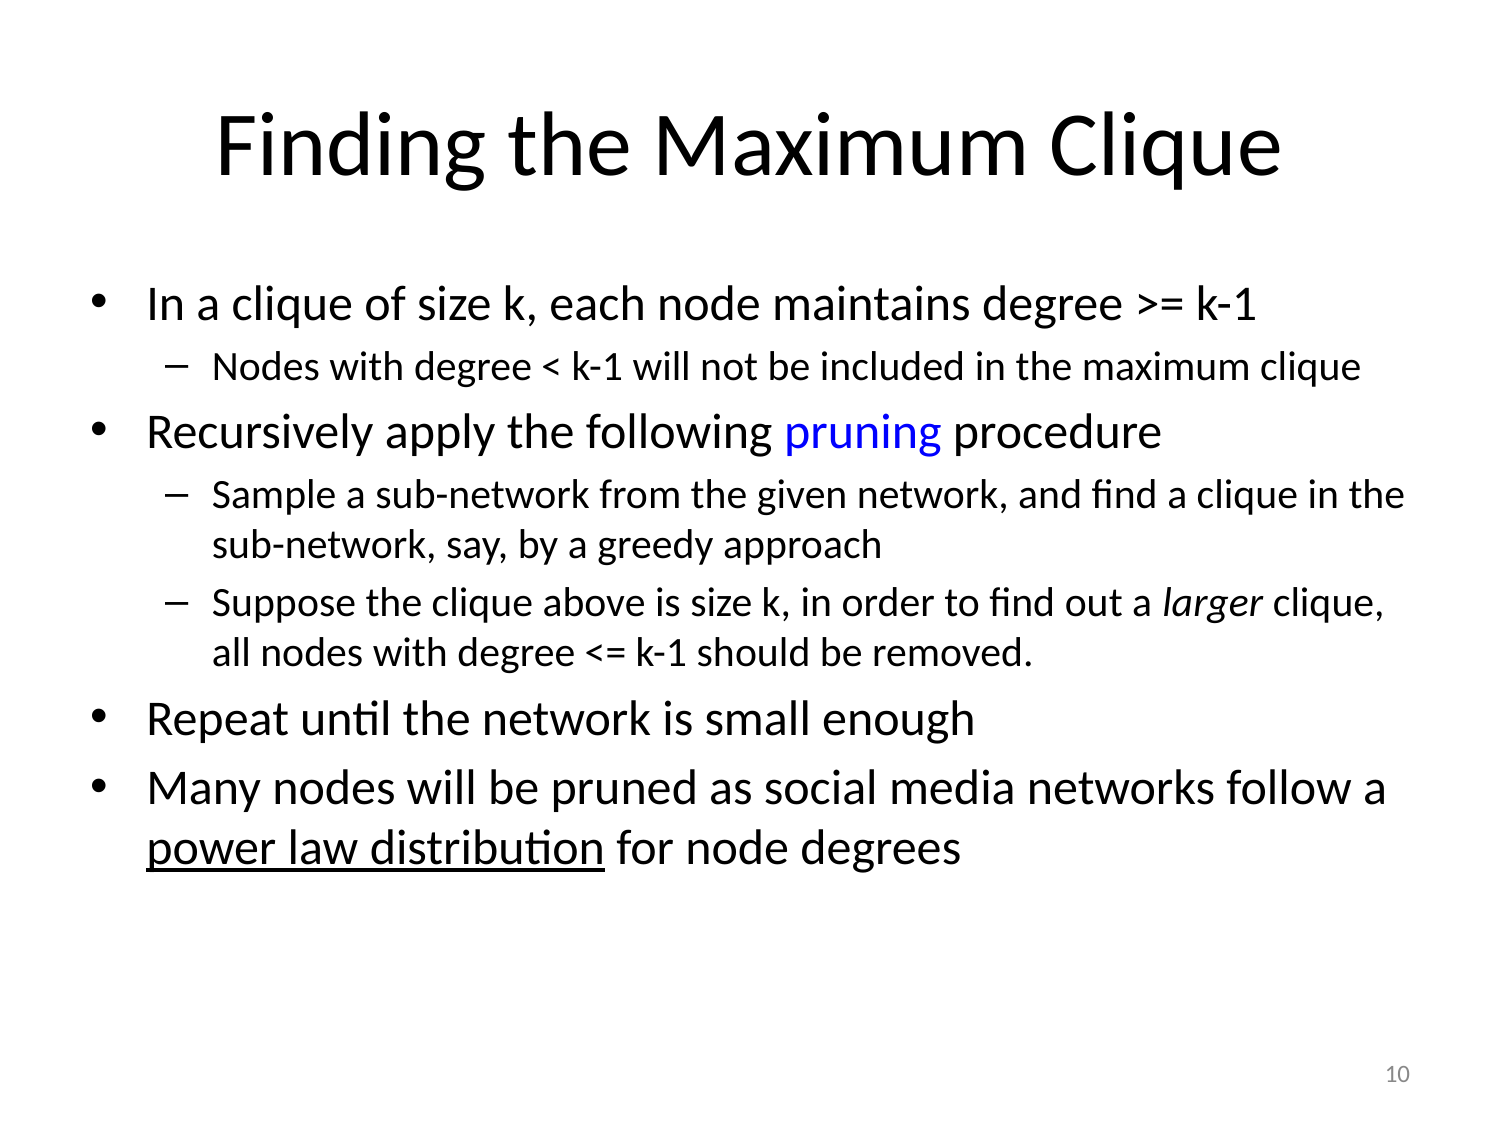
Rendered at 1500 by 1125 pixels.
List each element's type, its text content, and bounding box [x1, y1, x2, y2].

title Finding the Maximum Clique [74, 44, 1426, 233]
text_box 10 [1074, 1042, 1425, 1103]
list In a clique of size k, each node maintains degree >= k-1 Nodes with degree < k-1 will not be included in the maximum clique Recursively apply the following pruning procedure Sample a sub-network from the given network, and find a clique in the sub-network, say, by a greedy approach Suppose the clique above is size k, in order to find out a larger clique, all nodes with degree <= k-1 should be removed. Repeat until the network is small enough Many nodes will be pruned as social media networks follow a power law distribution for node degrees [74, 262, 1426, 1006]
